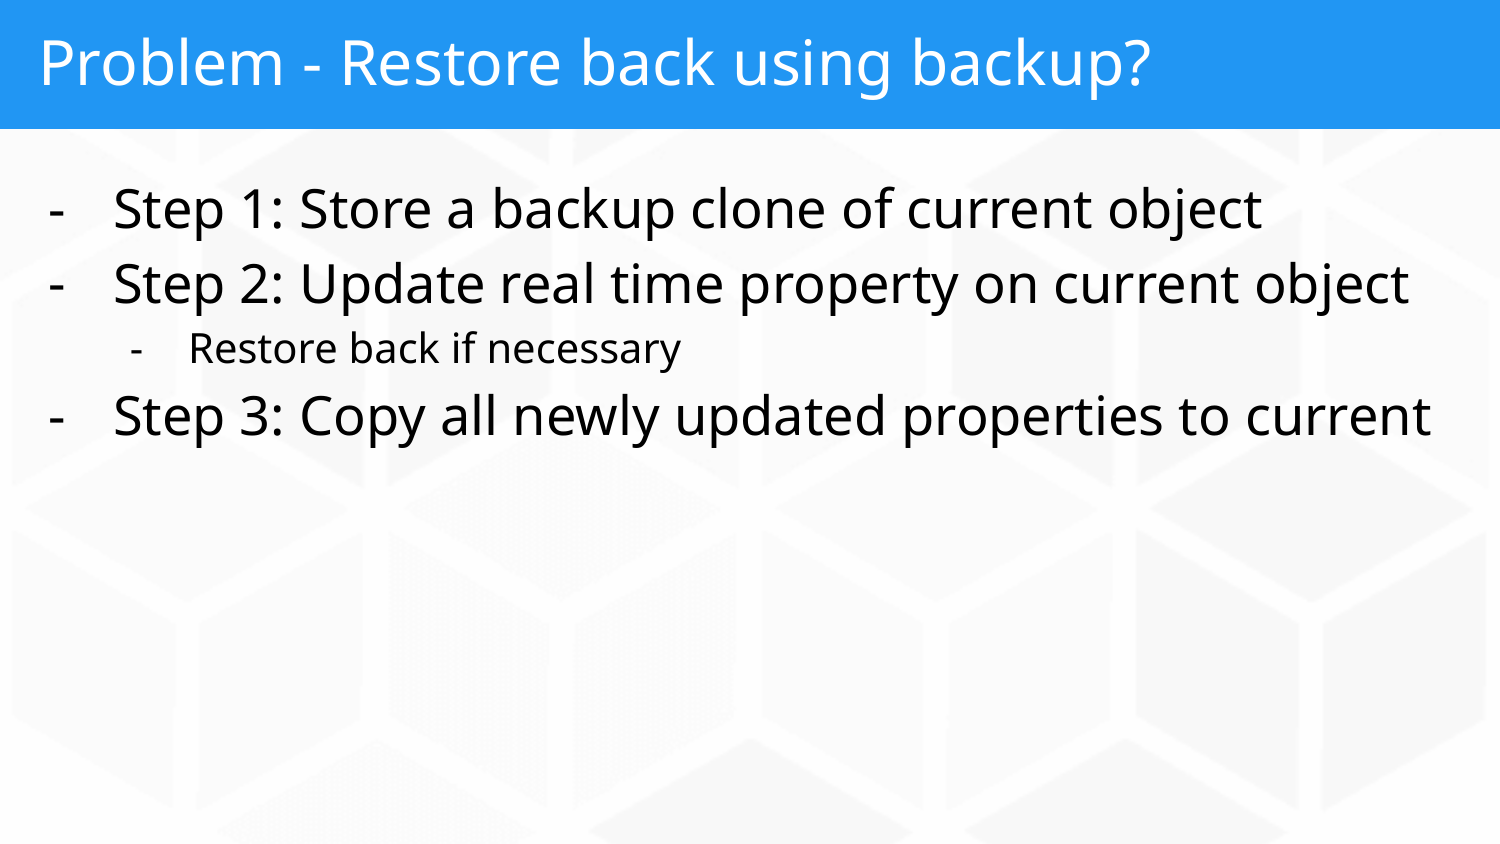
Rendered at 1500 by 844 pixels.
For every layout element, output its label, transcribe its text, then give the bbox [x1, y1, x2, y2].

list Step 1: Store a backup clone of current object Step 2: Update real time property on current object Restore back if necessary Step 3: Copy all newly updated properties to current [23, 149, 1489, 844]
picture [0, 129, 1500, 844]
title Problem - Restore back using backup? [23, 0, 1500, 122]
